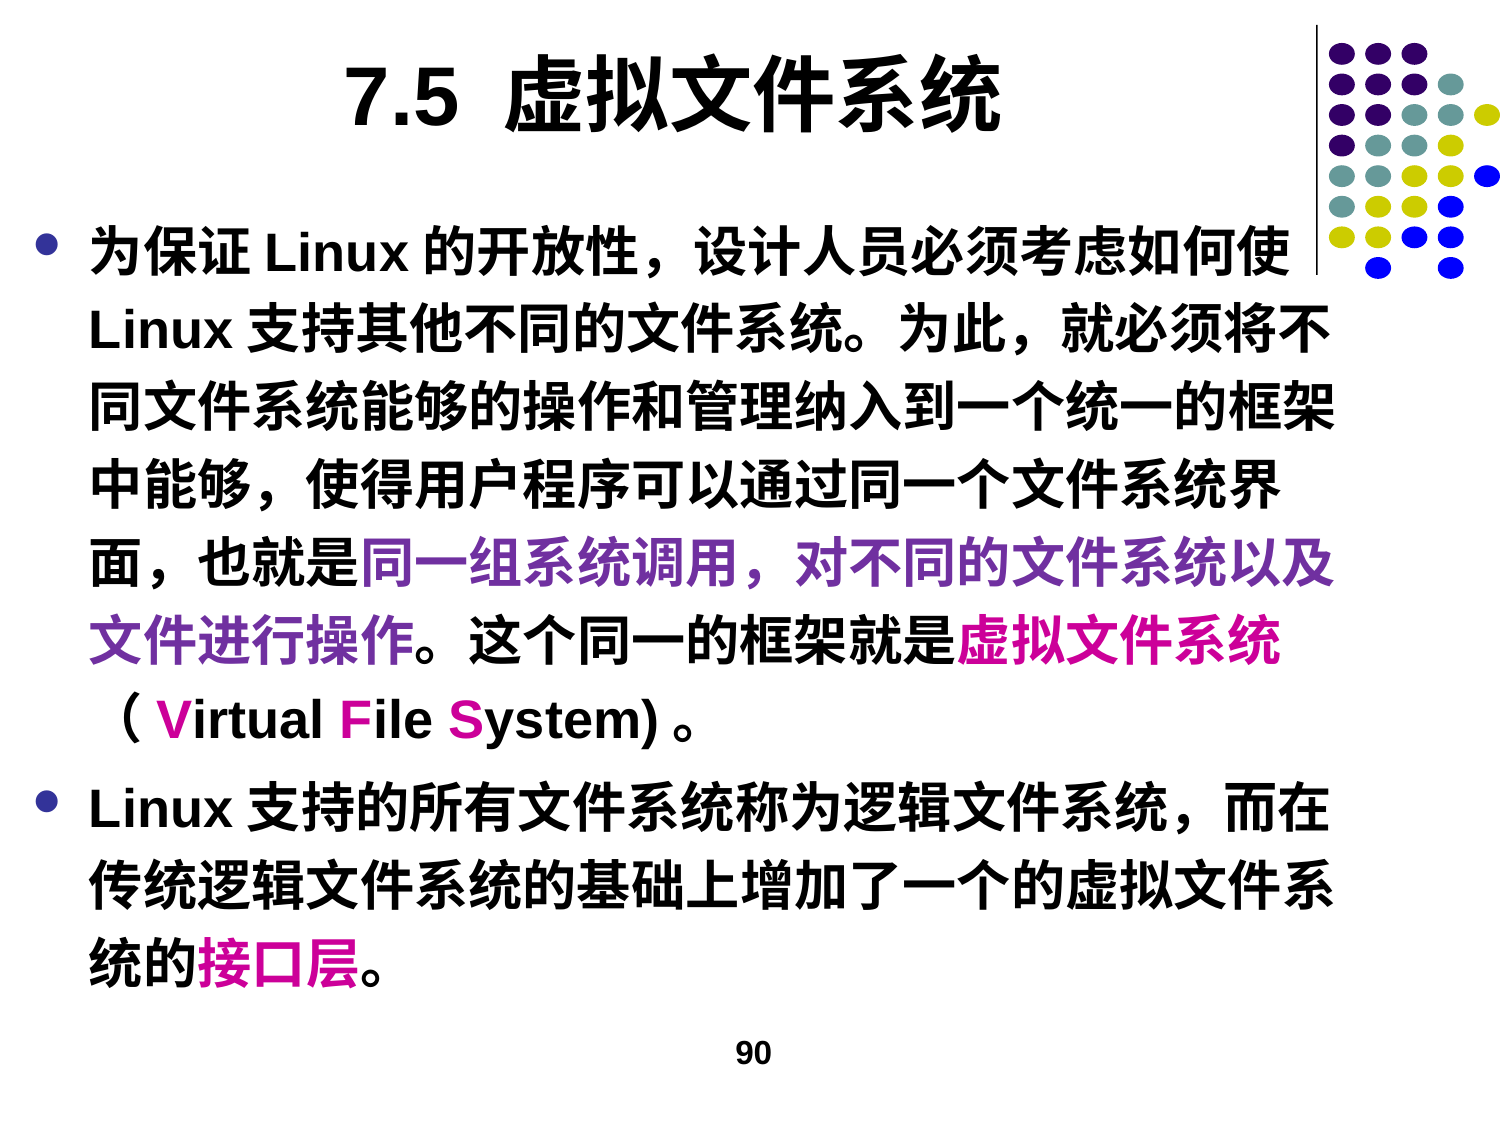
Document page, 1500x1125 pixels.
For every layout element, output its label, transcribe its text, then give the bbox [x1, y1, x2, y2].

slide_number 90 [578, 1023, 930, 1099]
title 7.5 虚拟文件系统 [64, 42, 1282, 150]
list 为保证Linux的开放性，设计人员必须考虑如何使Linux支持其他不同的文件系统。为此，就必须将不同文件系统能够的操作和管理纳入到一个统一的框架中能够，使得用户程序可以通过同一个文件系统界面，也就是同一组系统调用，对不同的文件系统以及文件进行操作。这个同一的框架就是虚拟文件系统（Virtual File System)。 Linux支持的所有文件系统称为逻辑文件系统，而在传统逻辑文件系统的基础上增加了一个的虚拟文件系统的接口层。 [17, 196, 1400, 1000]
